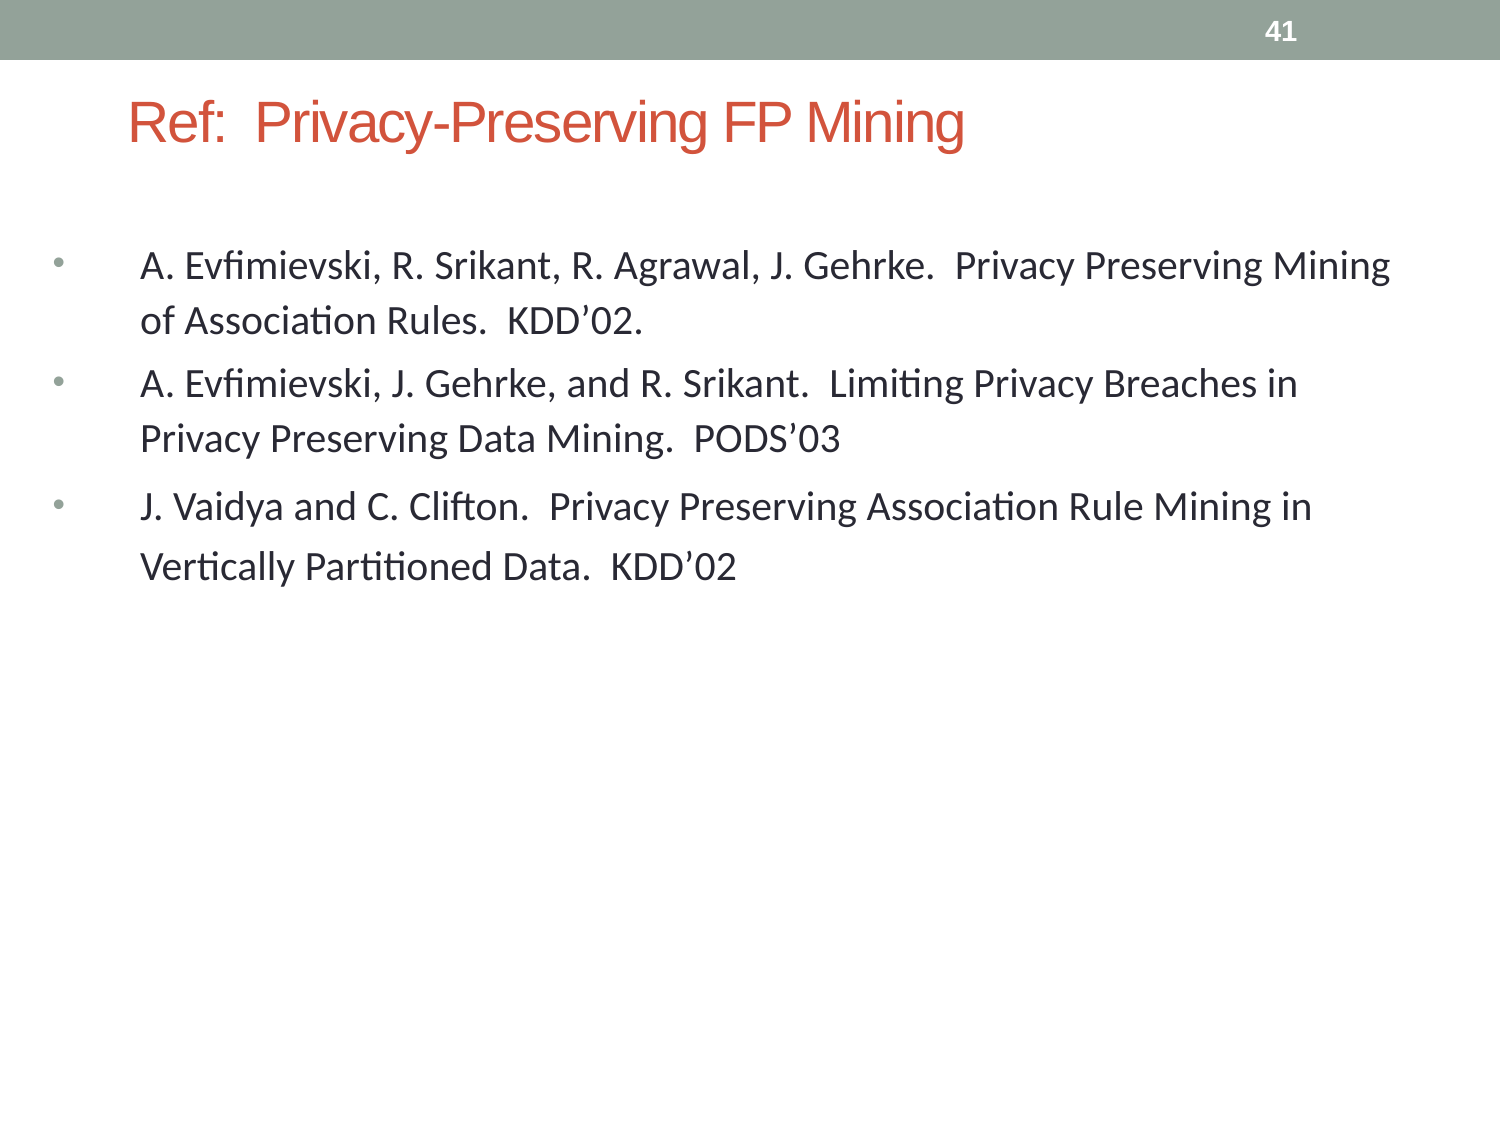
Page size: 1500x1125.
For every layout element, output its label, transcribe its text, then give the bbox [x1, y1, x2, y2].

slide_number 41 [1250, 3, 1425, 57]
list A. Evfimievski, R. Srikant, R. Agrawal, J. Gehrke. Privacy Preserving Mining of Association Rules. KDD’02. A. Evfimievski, J. Gehrke, and R. Srikant. Limiting Privacy Breaches in Privacy Preserving Data Mining. PODS’03 J. Vaidya and C. Clifton. Privacy Preserving Association Rule Mining in Vertically Partitioned Data. KDD’02 [37, 224, 1438, 1088]
title Ref: Privacy-Preserving FP Mining [112, 62, 1413, 175]
